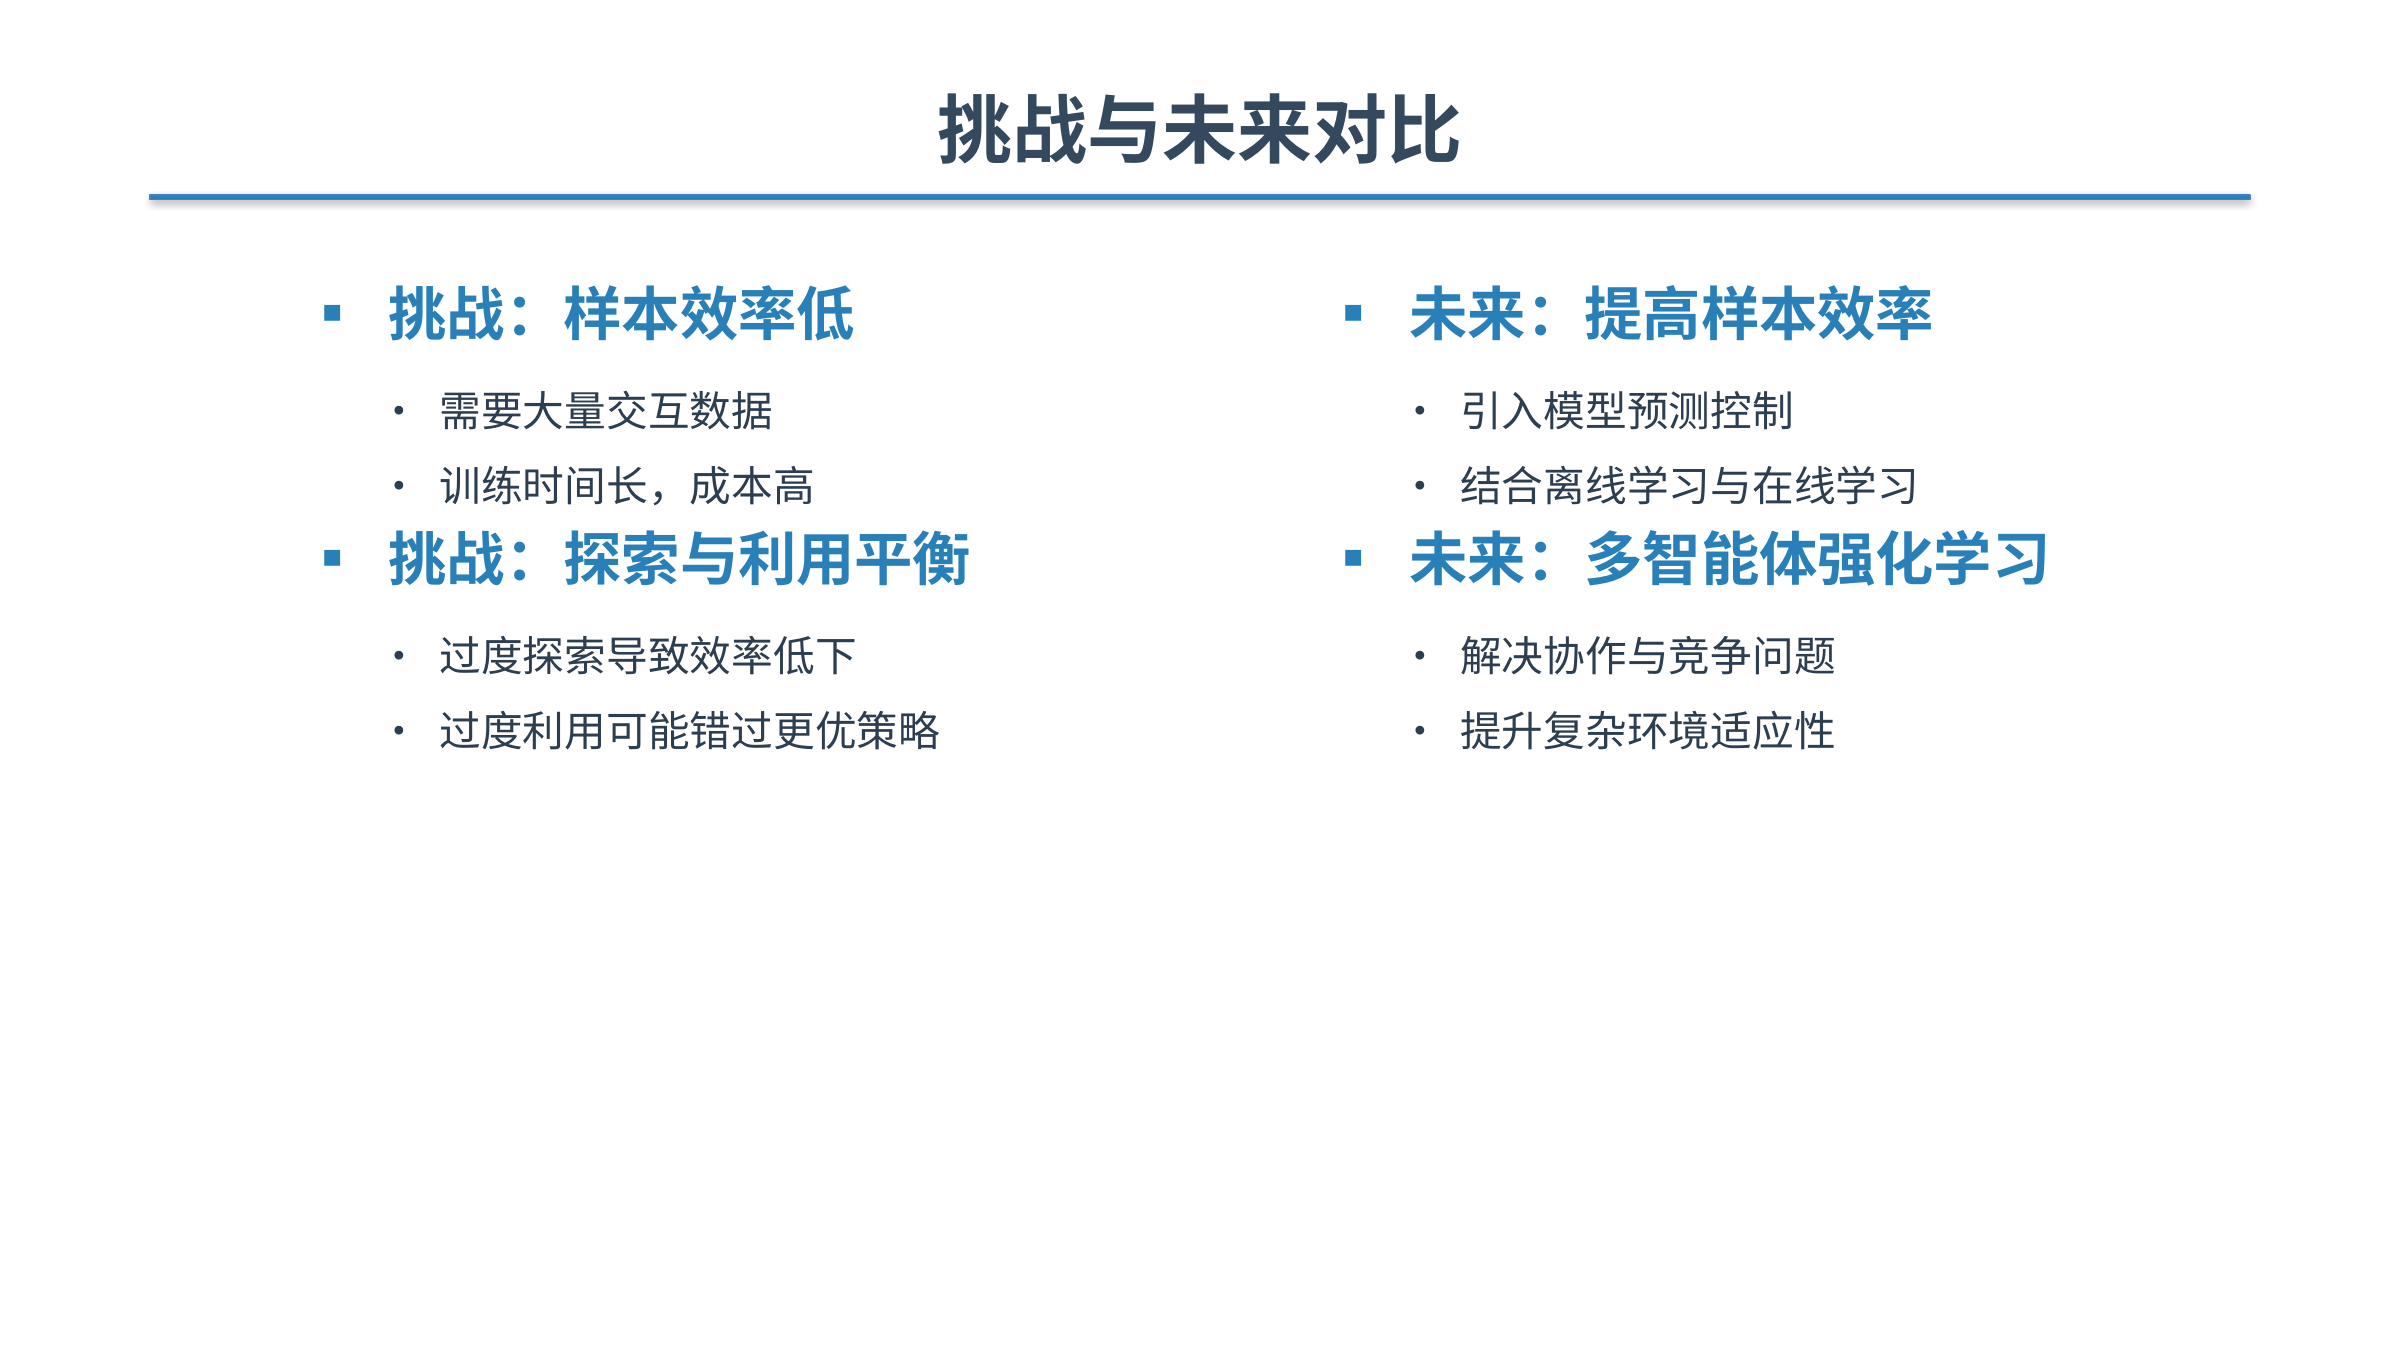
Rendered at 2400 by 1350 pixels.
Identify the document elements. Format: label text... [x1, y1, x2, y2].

text_box ▪ 未来：提高样本效率 • 引入模型预测控制 • 结合离线学习与在线学习 ▪ 未来：多智能体强化学习 • 解决协作与竞争问题 • 提升复杂环境适应性 [1309, 224, 2066, 763]
text_box ▪ 挑战：样本效率低 • 需要大量交互数据 • 训练时间长，成本高 ▪ 挑战：探索与利用平衡 • 过度探索导致效率低下 • 过度利用可能错过更优策略 [288, 224, 987, 763]
text_box 挑战与未来对比 [922, 74, 1478, 180]
text_box [149, 194, 2251, 200]
